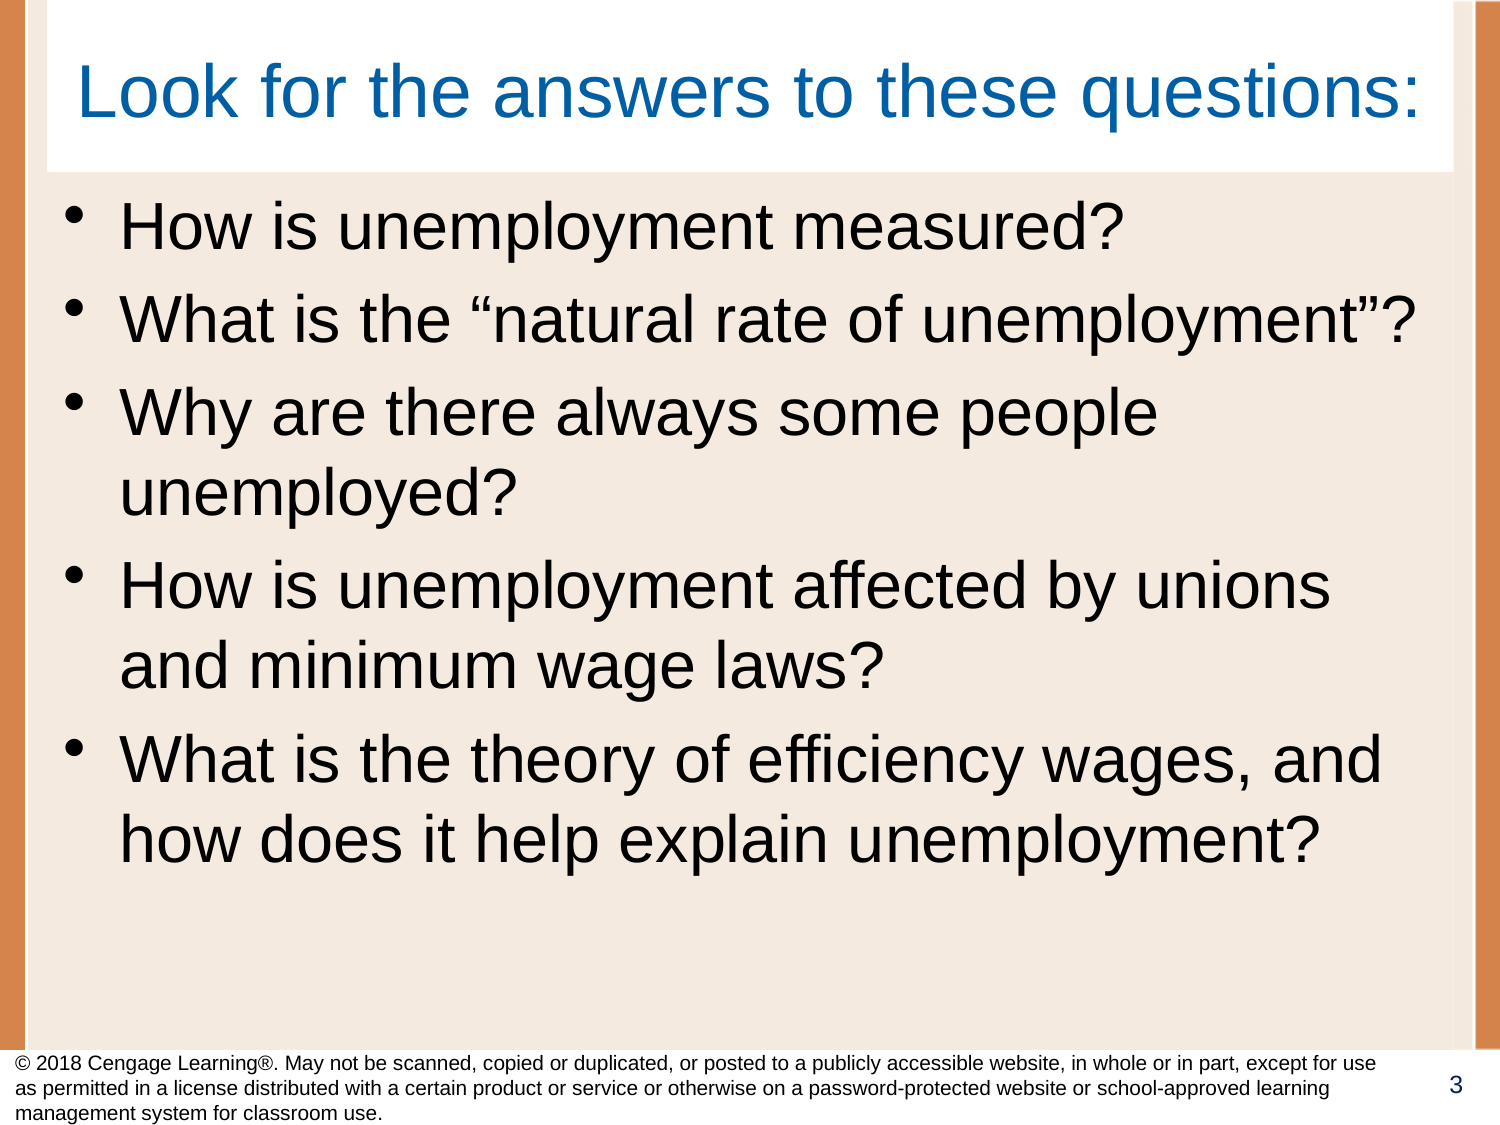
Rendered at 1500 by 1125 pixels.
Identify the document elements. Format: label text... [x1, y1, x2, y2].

title Look for the answers to these questions: [37, 16, 1463, 158]
list How is unemployment measured? What is the “natural rate of unemployment”? Why are there always some people unemployed? How is unemployment affected by unions and minimum wage laws? What is the theory of efficiency wages, and how does it help explain unemployment? [48, 174, 1457, 1063]
picture [1454, 2, 1500, 1048]
slide_number 3 [1412, 1060, 1500, 1125]
picture [0, 0, 1453, 1050]
footer © 2018 Cengage Learning®. May not be scanned, copied or duplicated, or posted to a publicly accessible website, in whole or in part, except for use as permitted in a license distributed with a certain product or service or otherwise on a password-protected website or school-approved learning management system for classroom use. [0, 1050, 1412, 1125]
